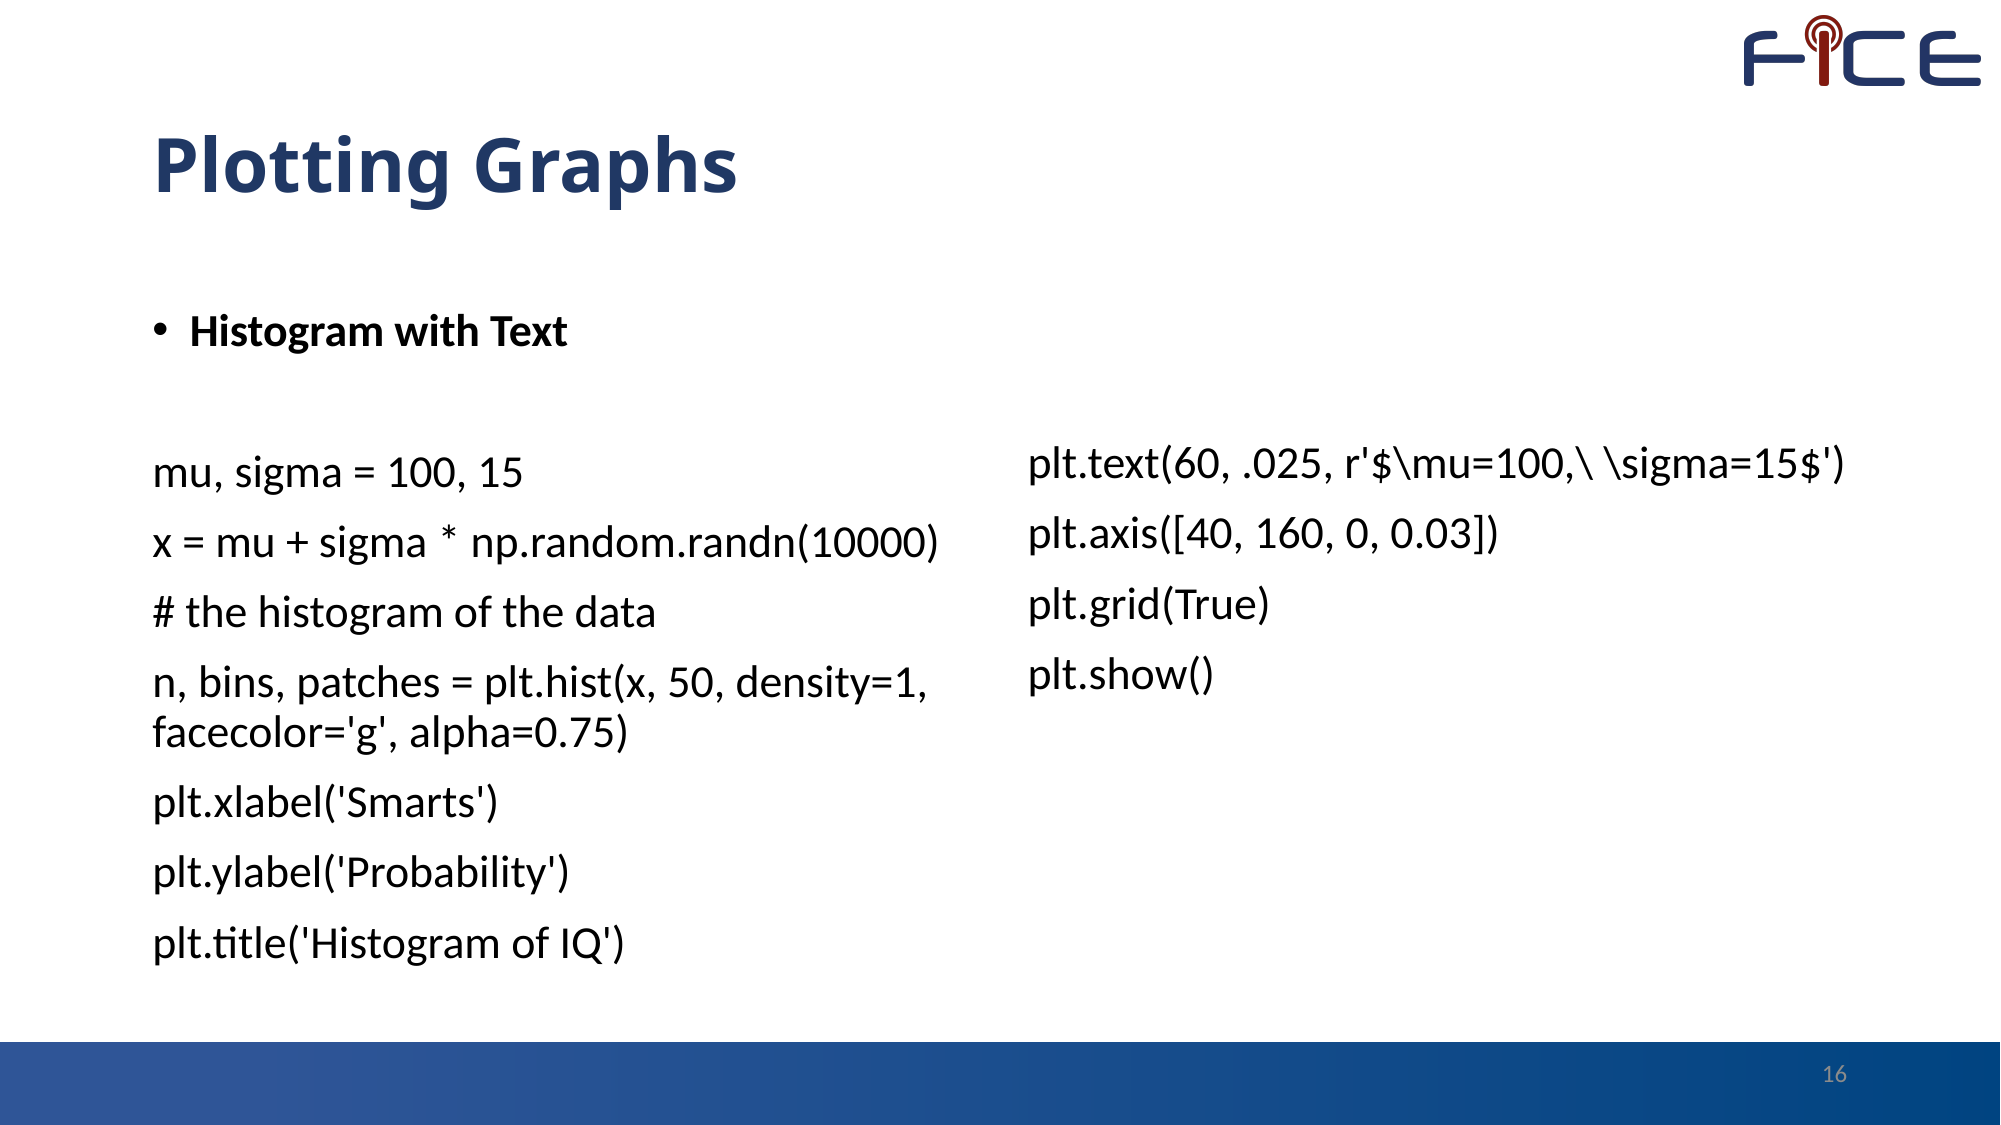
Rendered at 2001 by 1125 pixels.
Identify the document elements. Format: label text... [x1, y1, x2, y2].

list plt.text(60, .025, r'$\mu=100,\ \sigma=15$') plt.axis([40, 160, 0, 0.03]) plt.grid(True) plt.show() [1012, 431, 1904, 1014]
title Plotting Graphs [137, 59, 1863, 278]
picture [1744, 15, 1981, 86]
list Histogram with Text mu, sigma = 100, 15 x = mu + sigma * np.random.randn(10000) # the histogram of the data n, bins, patches = plt.hist(x, 50, density=1, facecolor='g', alpha=0.75) plt.xlabel('Smarts') plt.ylabel('Probability') plt.title('Histogram of IQ') [137, 299, 988, 1014]
slide_number 16 [1412, 1042, 1863, 1103]
